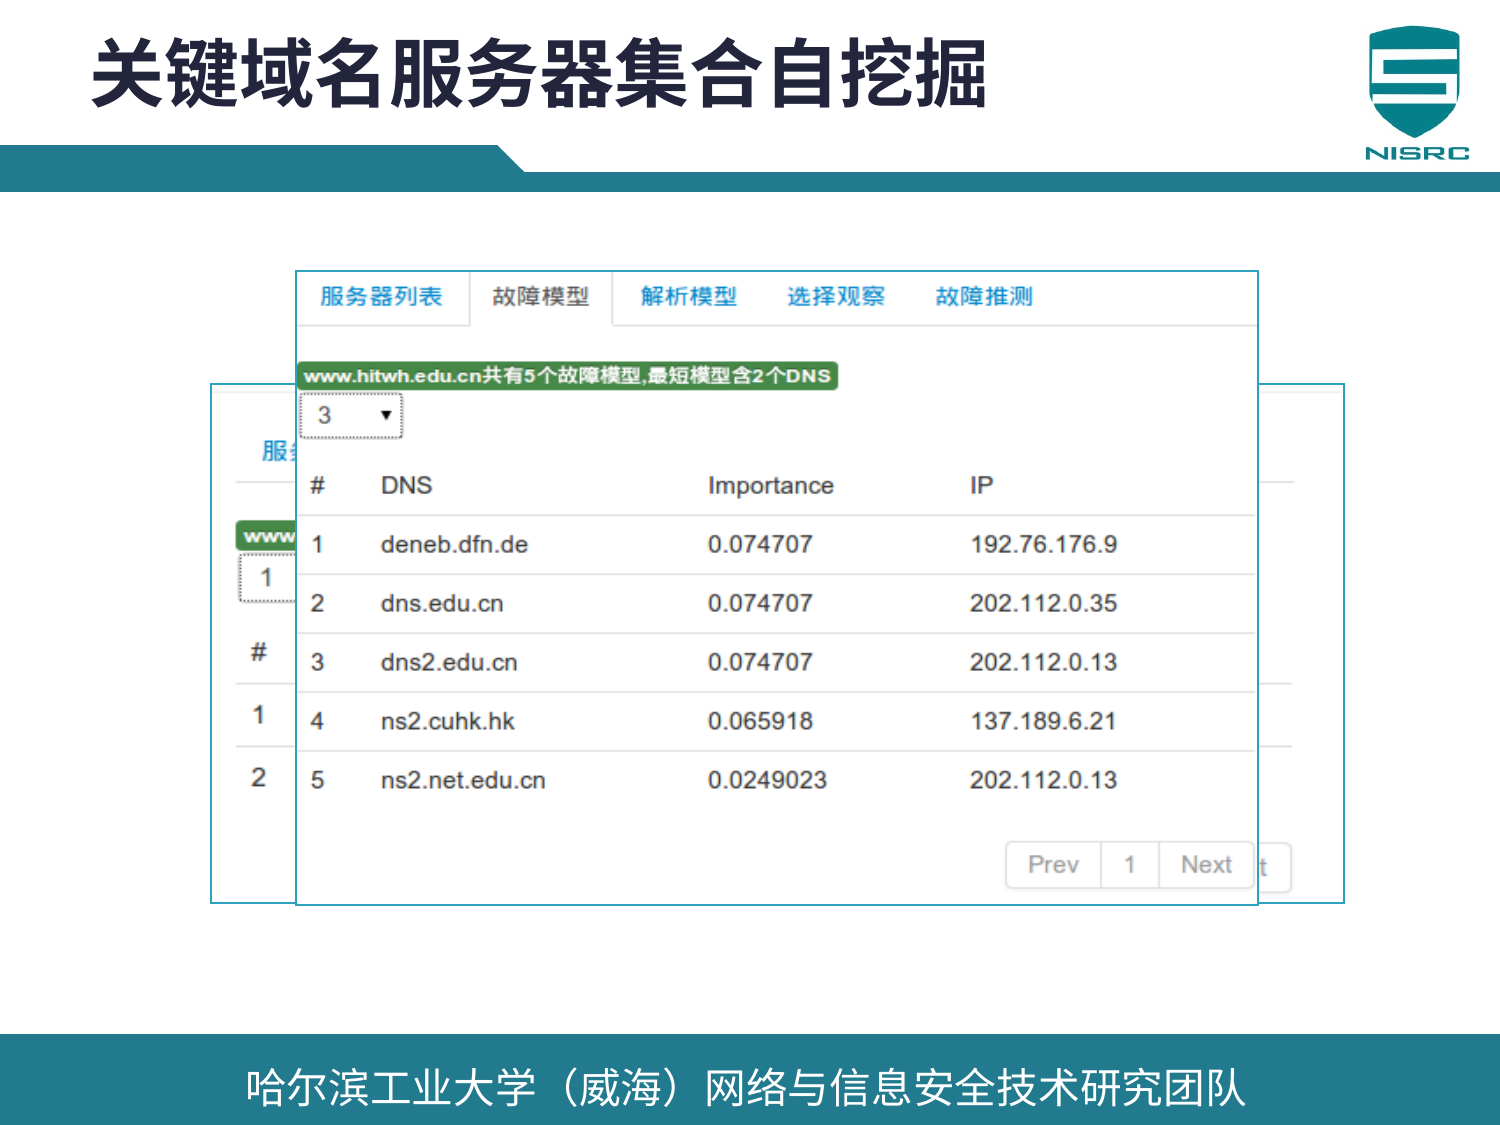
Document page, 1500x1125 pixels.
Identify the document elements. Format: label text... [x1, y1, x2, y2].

picture [211, 271, 1343, 905]
title 关键域名服务器集合自挖掘 [75, 0, 1425, 146]
picture [1363, 25, 1471, 162]
